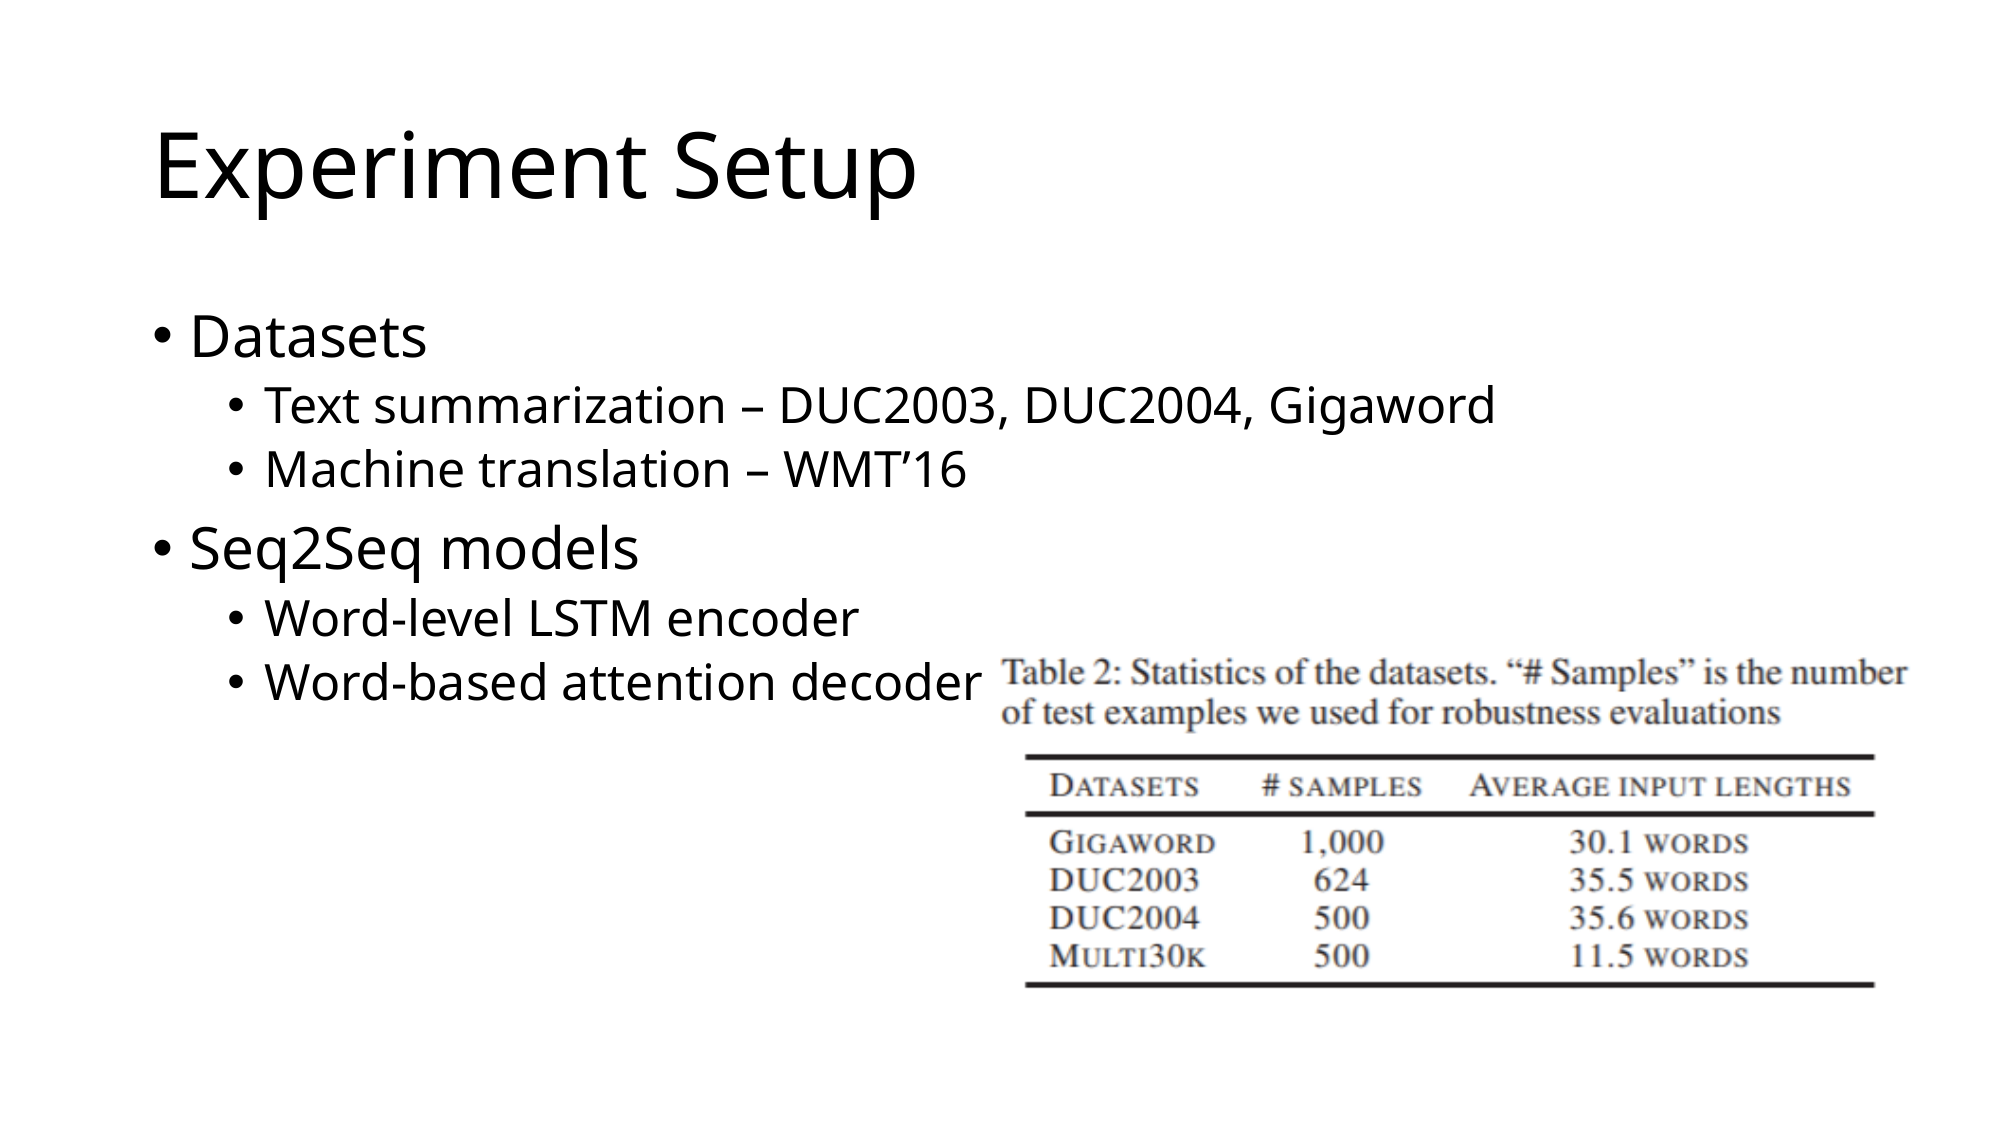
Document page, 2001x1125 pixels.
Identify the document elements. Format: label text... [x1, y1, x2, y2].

title Experiment Setup [137, 59, 1863, 278]
picture [999, 656, 1914, 992]
list Datasets Text summarization – DUC2003, DUC2004, Gigaword Machine translation – WMT’16 Seq2Seq models Word-level LSTM encoder Word-based attention decoder [137, 299, 1863, 1014]
